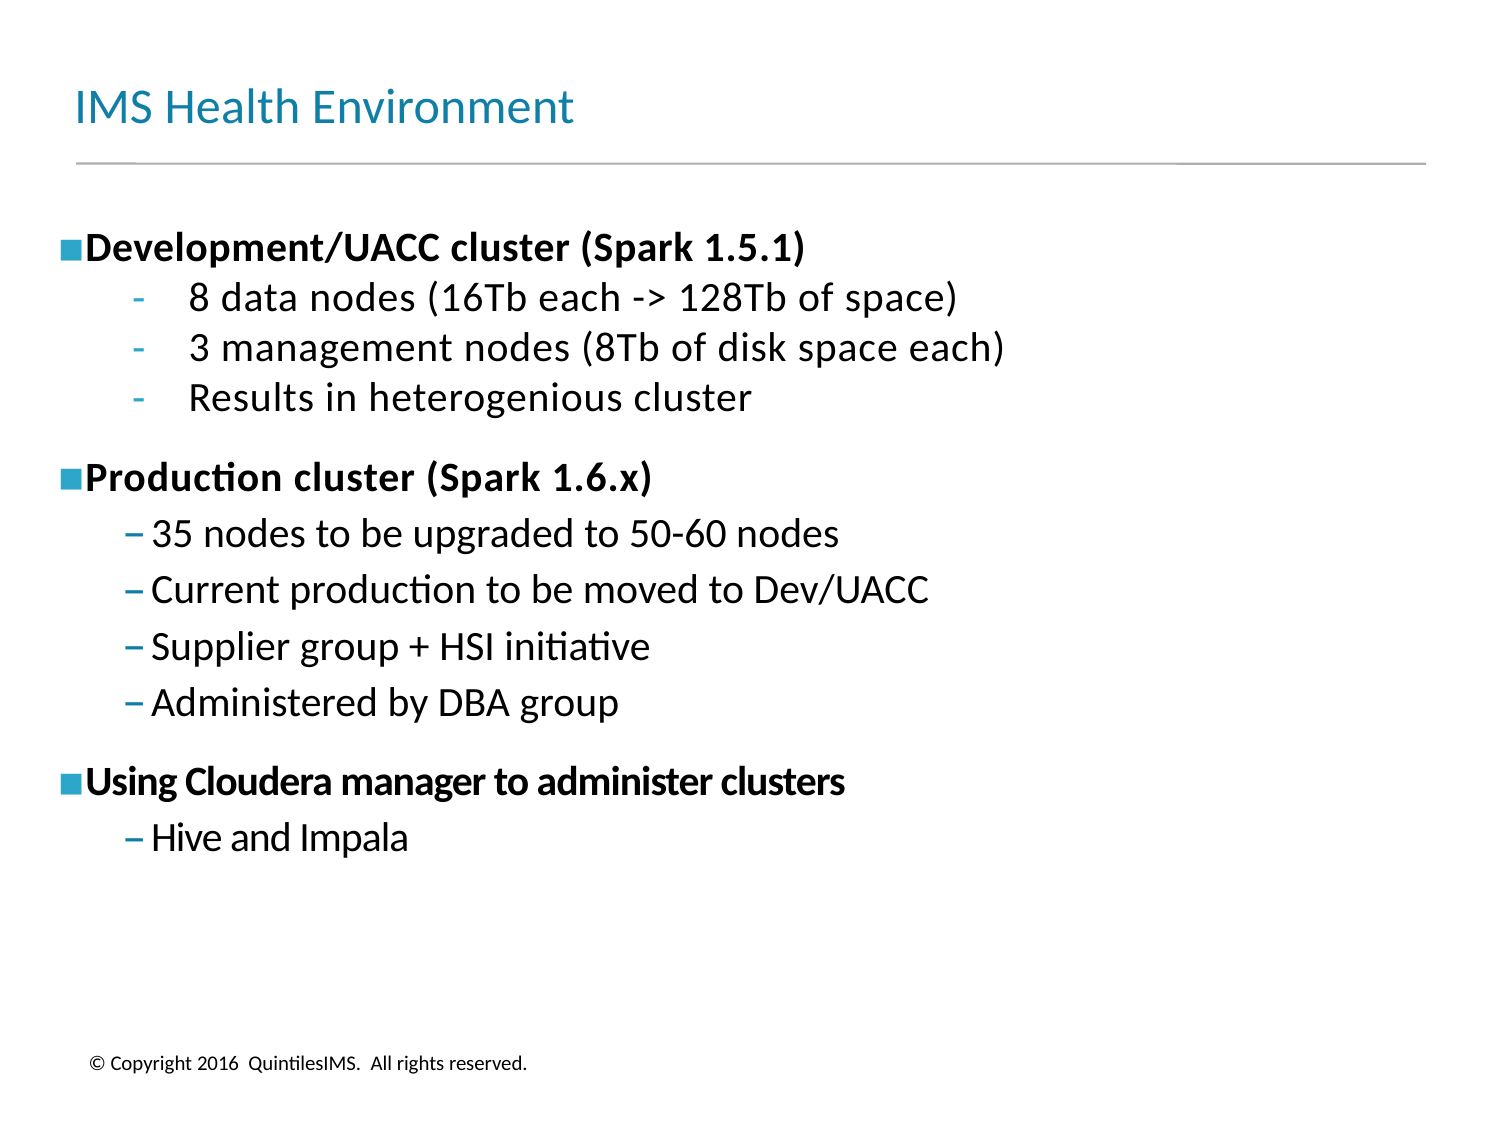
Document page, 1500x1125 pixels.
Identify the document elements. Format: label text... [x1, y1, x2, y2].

footer © Copyright 2016 QuintilesIMS. All rights reserved. [86, 1049, 1198, 1125]
title IMS Health Environment [72, 73, 1428, 262]
text_box Development/UACC cluster (Spark 1.5.1) 8 data nodes (16Tb each -> 128Tb of space) 3 management nodes (8Tb of disk space each) Results in heterogenious cluster Production cluster (Spark 1.6.x) 35 nodes to be upgraded to 50-60 nodes Current production to be moved to Dev/UACC Supplier group + HSI initiative Administered by DBA group Using Cloudera manager to administer clusters Hive and Impala [55, 220, 1149, 861]
